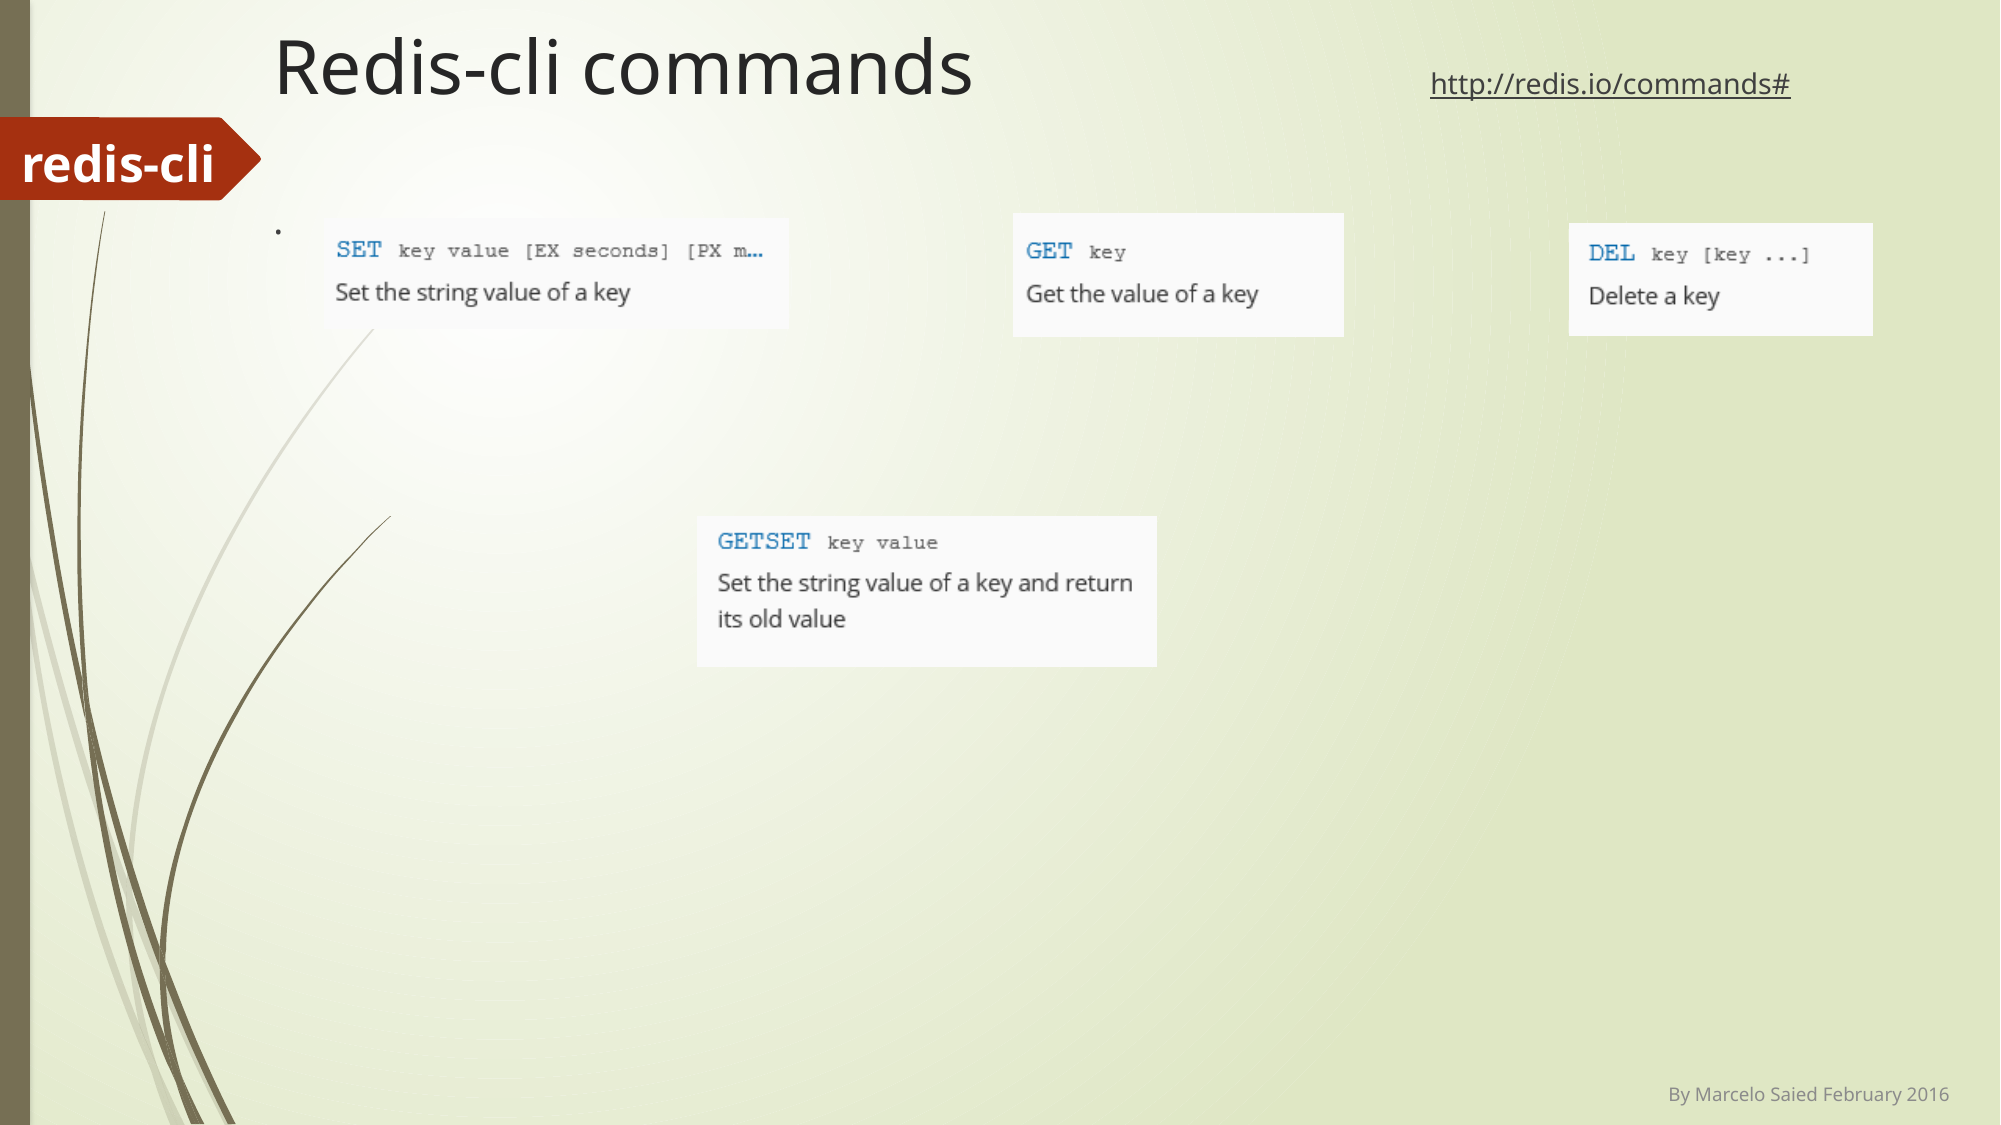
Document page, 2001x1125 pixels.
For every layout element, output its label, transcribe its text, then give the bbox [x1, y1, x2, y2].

footer By Marcelo Saied February 2016 [1653, 1065, 2000, 1125]
picture [696, 515, 1157, 667]
list . [258, 189, 1721, 286]
text_box http://redis.io/commands# [1415, 58, 1915, 113]
picture [1569, 222, 1873, 336]
picture [323, 217, 789, 330]
slide_number redis-cli [0, 117, 232, 208]
title Redis-cli commands [258, 12, 1888, 118]
picture [1013, 213, 1344, 337]
